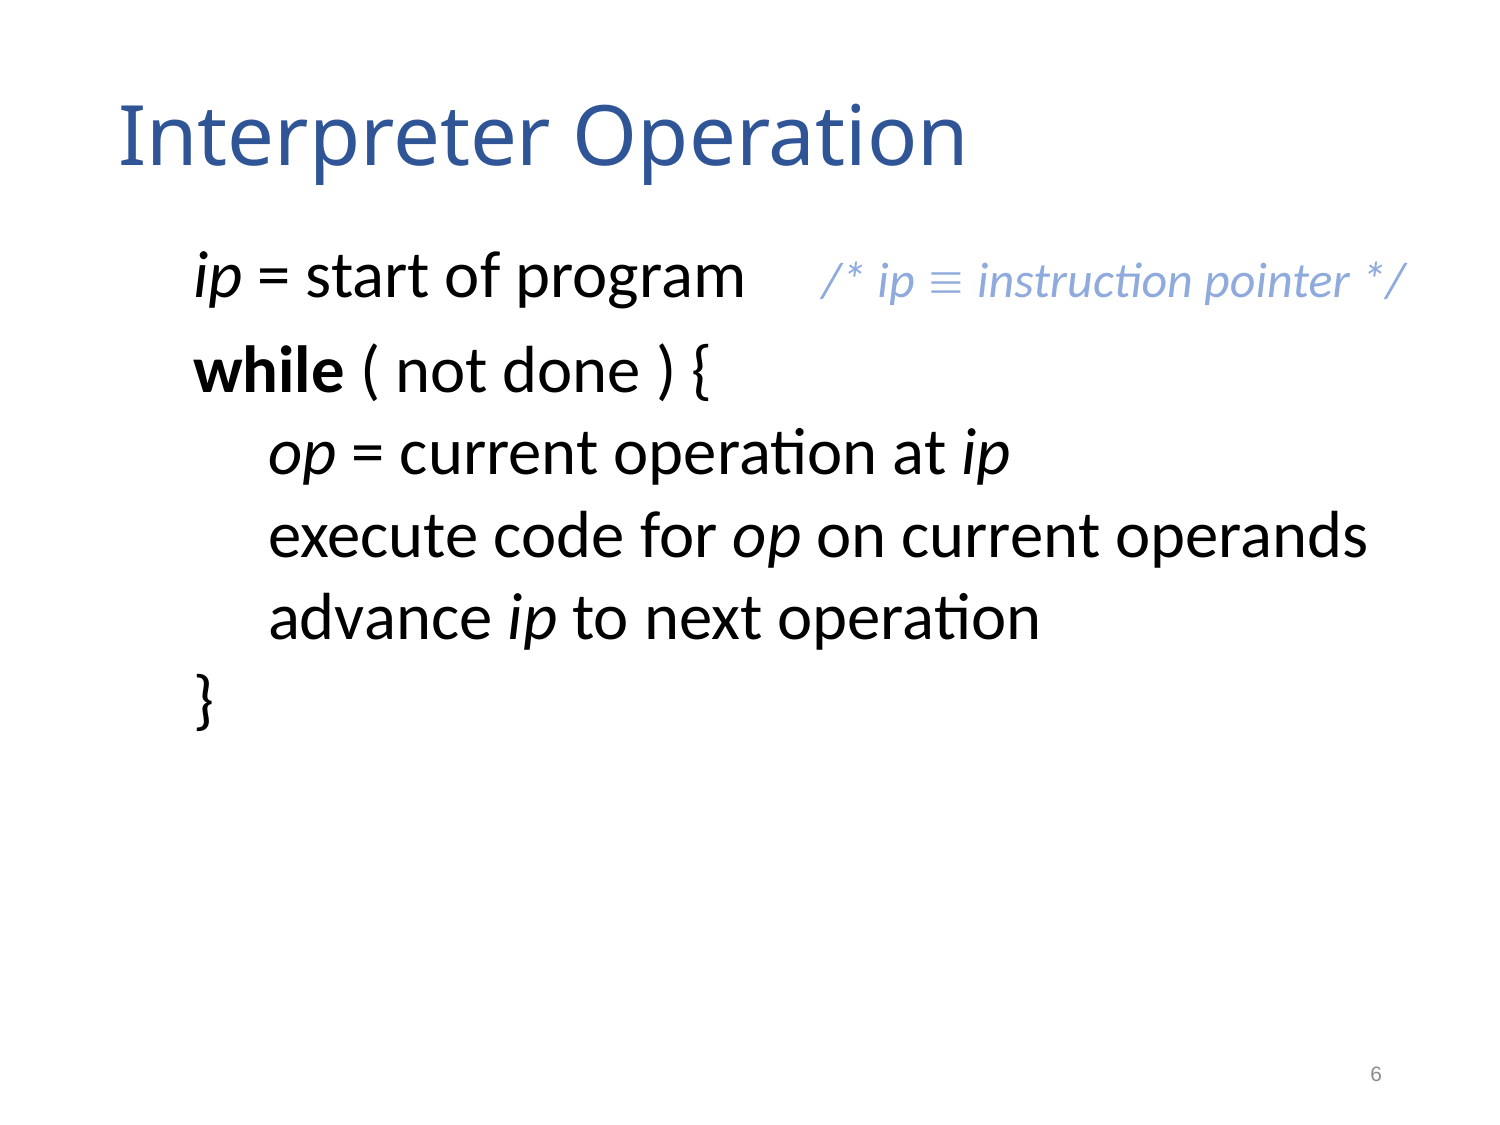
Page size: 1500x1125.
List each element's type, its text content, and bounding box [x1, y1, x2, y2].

title Interpreter Operation [103, 59, 1397, 218]
slide_number 6 [1059, 1042, 1397, 1103]
list ip = start of program /* ip  instruction pointer */ while ( not done ) { op = current operation at ip execute code for op on current operands advance ip to next operation } [103, 232, 1425, 1014]
